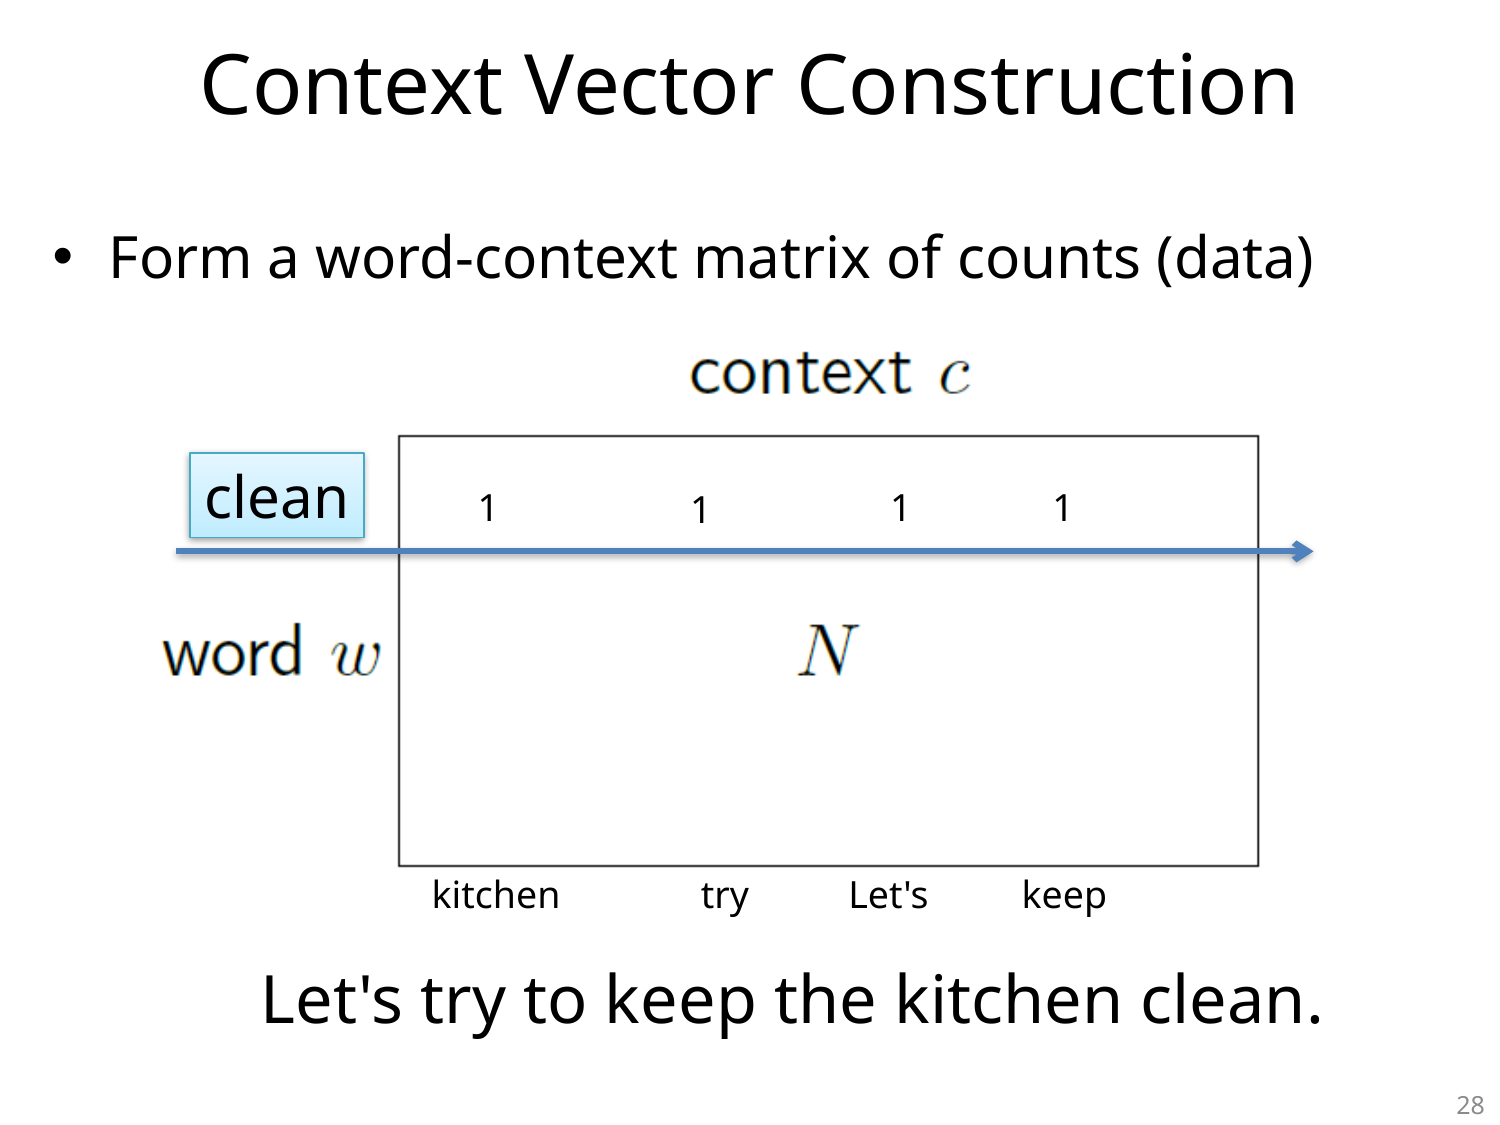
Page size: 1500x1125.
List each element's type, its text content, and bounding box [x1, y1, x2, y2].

picture [125, 338, 1292, 890]
text_box kitchen [416, 897, 586, 924]
text_box Let's try to keep the kitchen clean. [245, 949, 1341, 1045]
text_box keep [1006, 897, 1132, 924]
list Form a word-context matrix of counts (data) [37, 212, 1463, 1075]
text_box try [686, 897, 764, 924]
text_box Let's [833, 897, 944, 924]
slide_number 28 [1149, 1087, 1500, 1125]
title Context Vector Construction [0, 0, 1500, 163]
